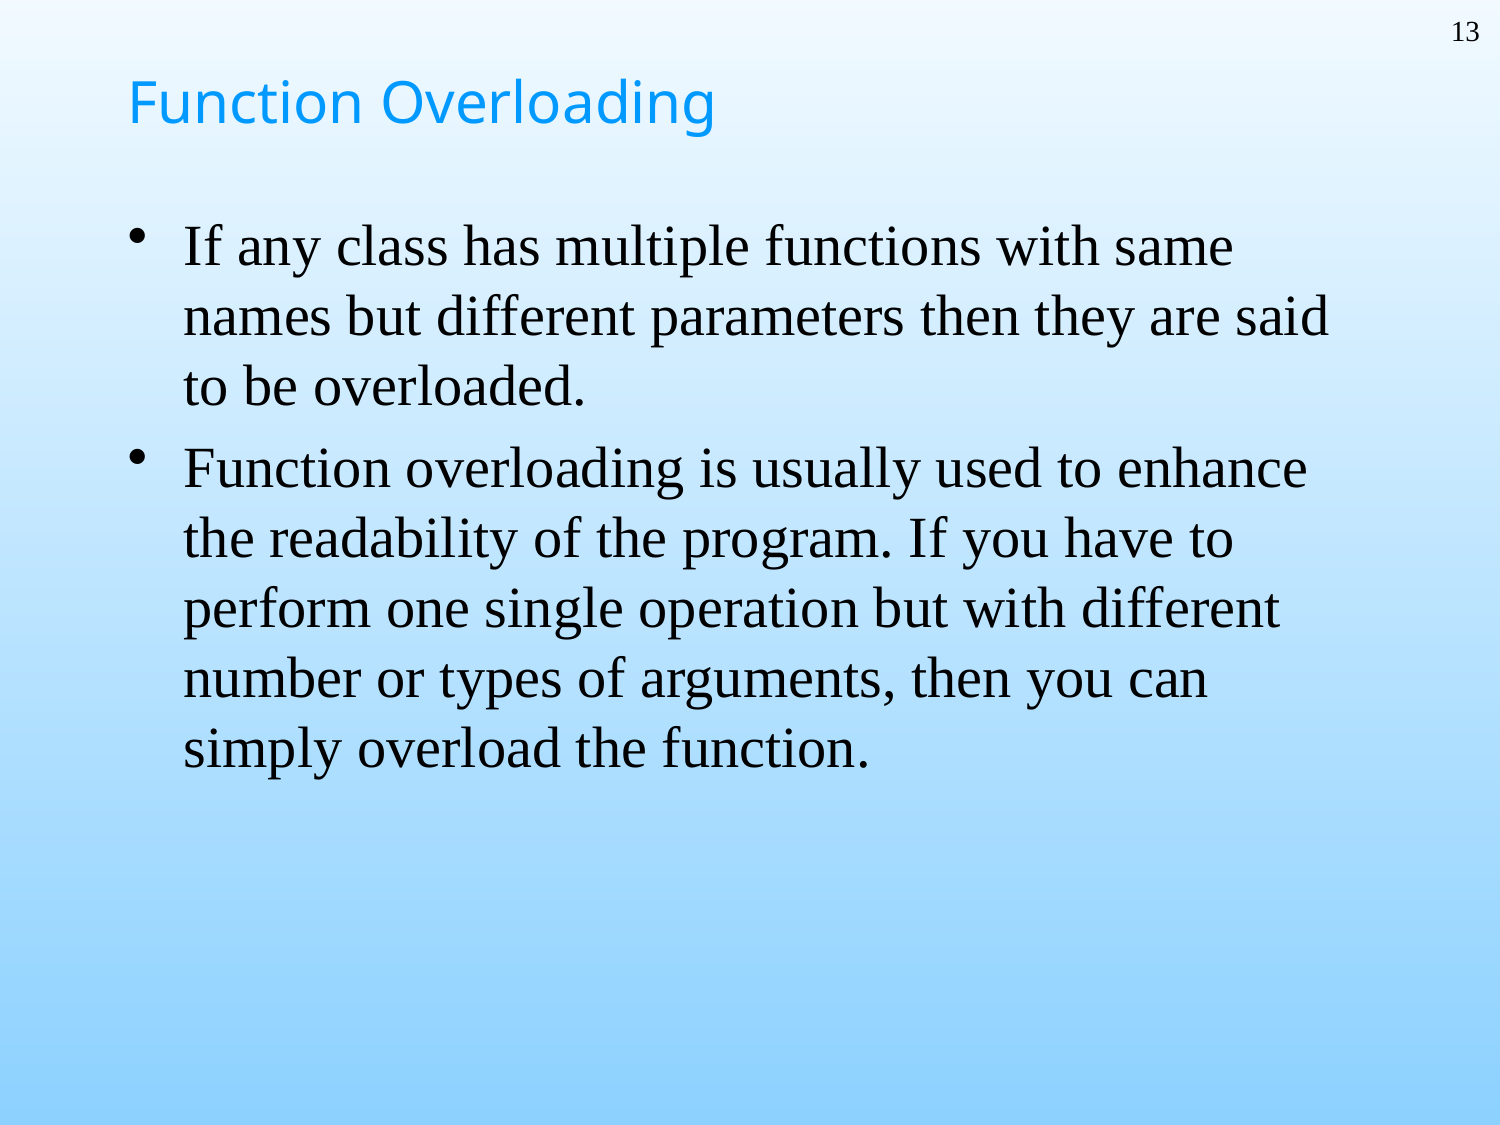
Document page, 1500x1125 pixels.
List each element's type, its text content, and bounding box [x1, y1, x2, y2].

list If any class has multiple functions with same names but different parameters then they are said to be overloaded. Function overloading is usually used to enhance the readability of the program. If you have to perform one single operation but with different number or types of arguments, then you can simply overload the function. [112, 200, 1388, 1063]
title Function Overloading [112, 12, 1388, 188]
slide_number 13 [1182, 4, 1496, 80]
